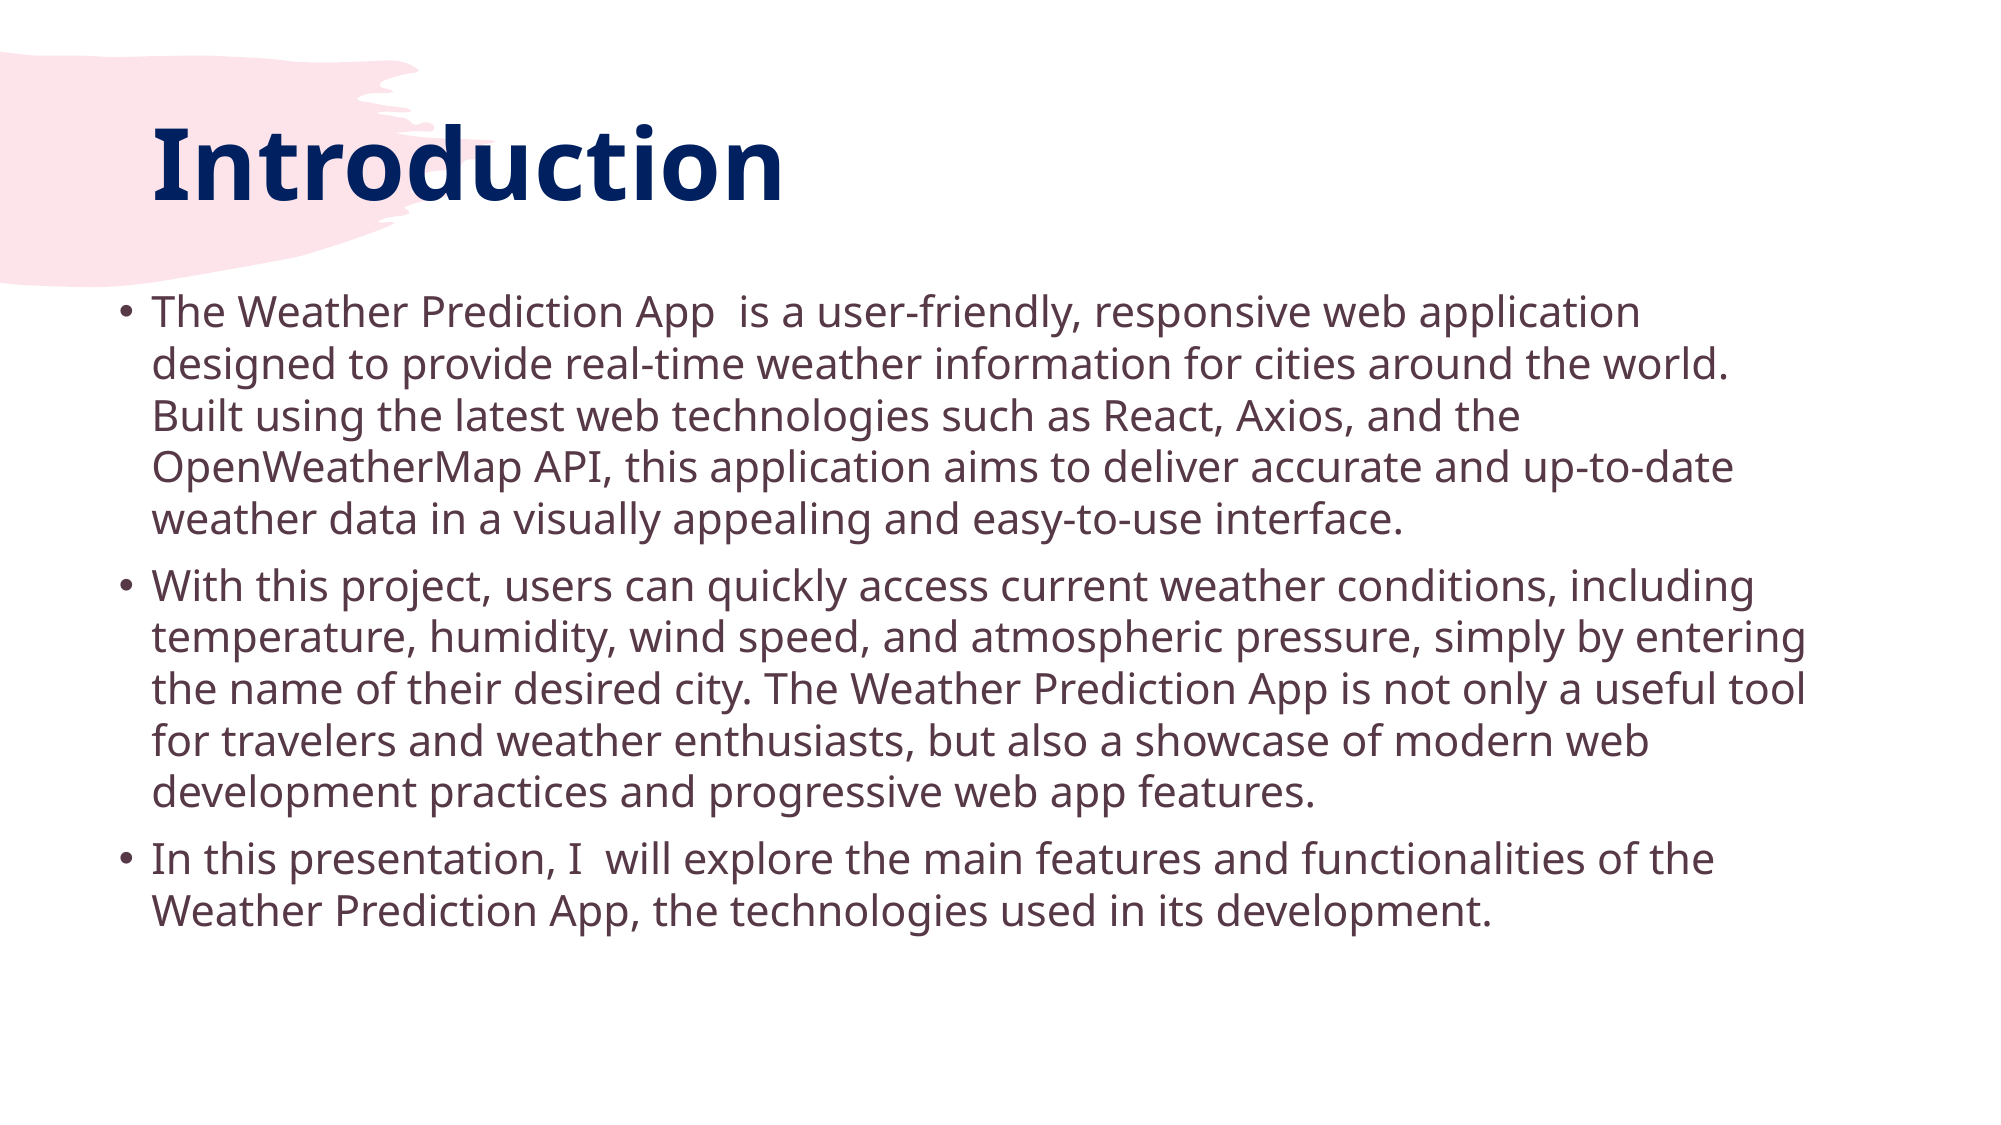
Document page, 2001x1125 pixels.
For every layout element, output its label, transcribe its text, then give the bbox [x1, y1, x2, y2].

list The Weather Prediction App is a user-friendly, responsive web application designed to provide real-time weather information for cities around the world. Built using the latest web technologies such as React, Axios, and the OpenWeatherMap API, this application aims to deliver accurate and up-to-date weather data in a visually appealing and easy-to-use interface. With this project, users can quickly access current weather conditions, including temperature, humidity, wind speed, and atmospheric pressure, simply by entering the name of their desired city. The Weather Prediction App is not only a useful tool for travelers and weather enthusiasts, but also a showcase of modern web development practices and progressive web app features. In this presentation, I will explore the main features and functionalities of the Weather Prediction App, the technologies used in its development. [103, 277, 1829, 960]
title Introduction [137, 59, 1863, 278]
